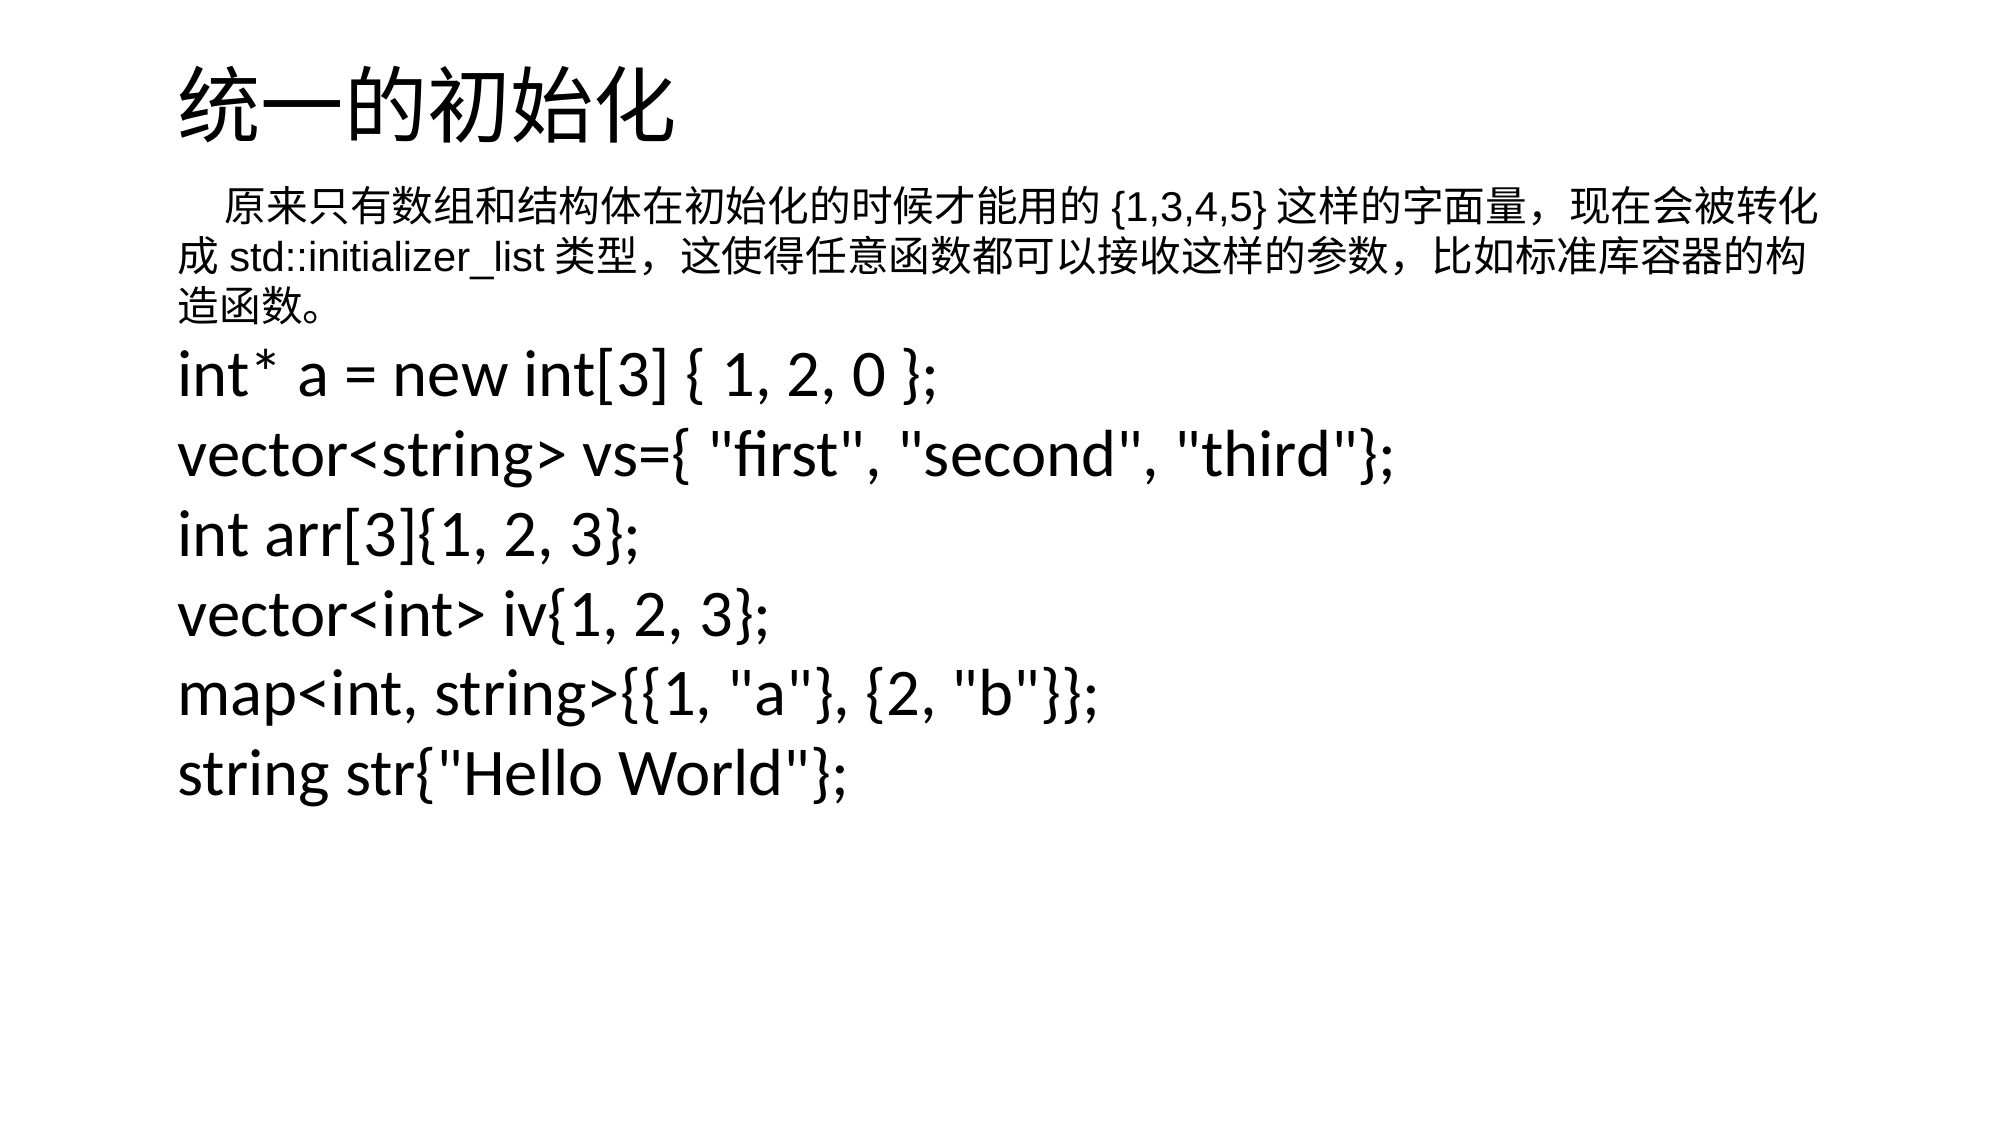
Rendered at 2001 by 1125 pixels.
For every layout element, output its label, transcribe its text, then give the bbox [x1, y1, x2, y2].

text_box 统一的初始化 [162, 45, 1592, 161]
text_box 原来只有数组和结构体在初始化的时候才能用的{1,3,4,5}这样的字面量，现在会被转化成std::initializer_list类型，这使得任意函数都可以接收这样的参数，比如标准库容器的构造函数。 int* a = new int[3] { 1, 2, 0 }; vector<string> vs={ "first", "second", "third"}; int arr[3]{1, 2, 3}; vector<int> iv{1, 2, 3}; map<int, string>{{1, "a"}, {2, "b"}}; string str{"Hello World"}; [162, 171, 1859, 817]
